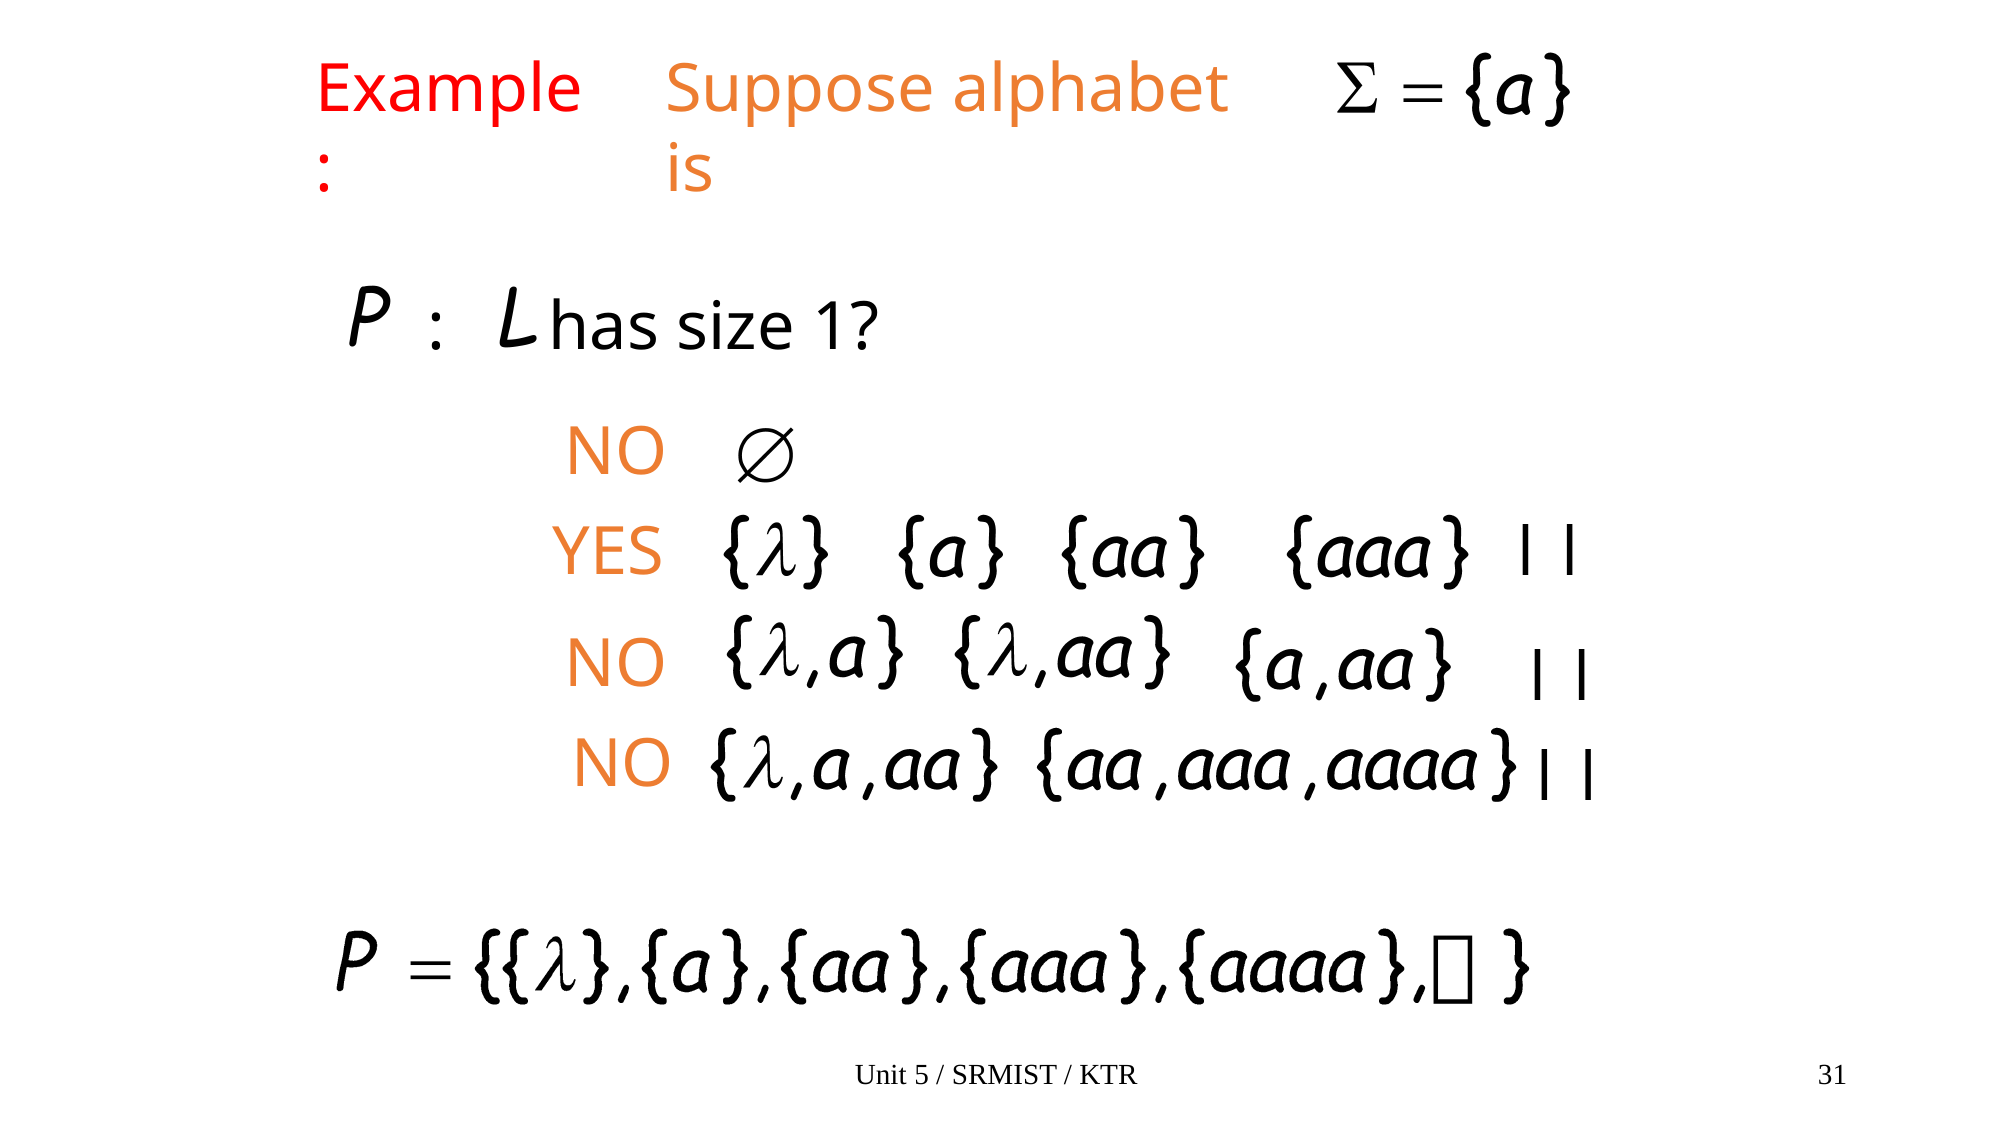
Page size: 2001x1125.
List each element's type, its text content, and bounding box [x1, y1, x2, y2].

picture [1524, 649, 1640, 700]
text_box NO [549, 612, 687, 708]
picture [324, 912, 1542, 1022]
picture [699, 712, 1013, 819]
picture [1512, 524, 1628, 575]
text_box Suppose alphabet is [650, 37, 1297, 213]
footer Unit 5 / SRMIST / KTR [662, 1042, 1338, 1103]
slide_number ‹#› [1412, 1042, 1863, 1103]
text_box Example: [299, 37, 608, 213]
text_box YES [537, 499, 699, 595]
text_box : has size 1? [415, 274, 486, 370]
picture [712, 412, 1219, 707]
picture [487, 274, 551, 363]
picture [337, 274, 415, 365]
text_box NO [549, 399, 687, 495]
picture [1024, 612, 1646, 819]
text_box : has size 1? [551, 274, 917, 370]
text_box NO [556, 712, 693, 808]
picture [1274, 499, 1482, 607]
picture [1324, 37, 1588, 144]
